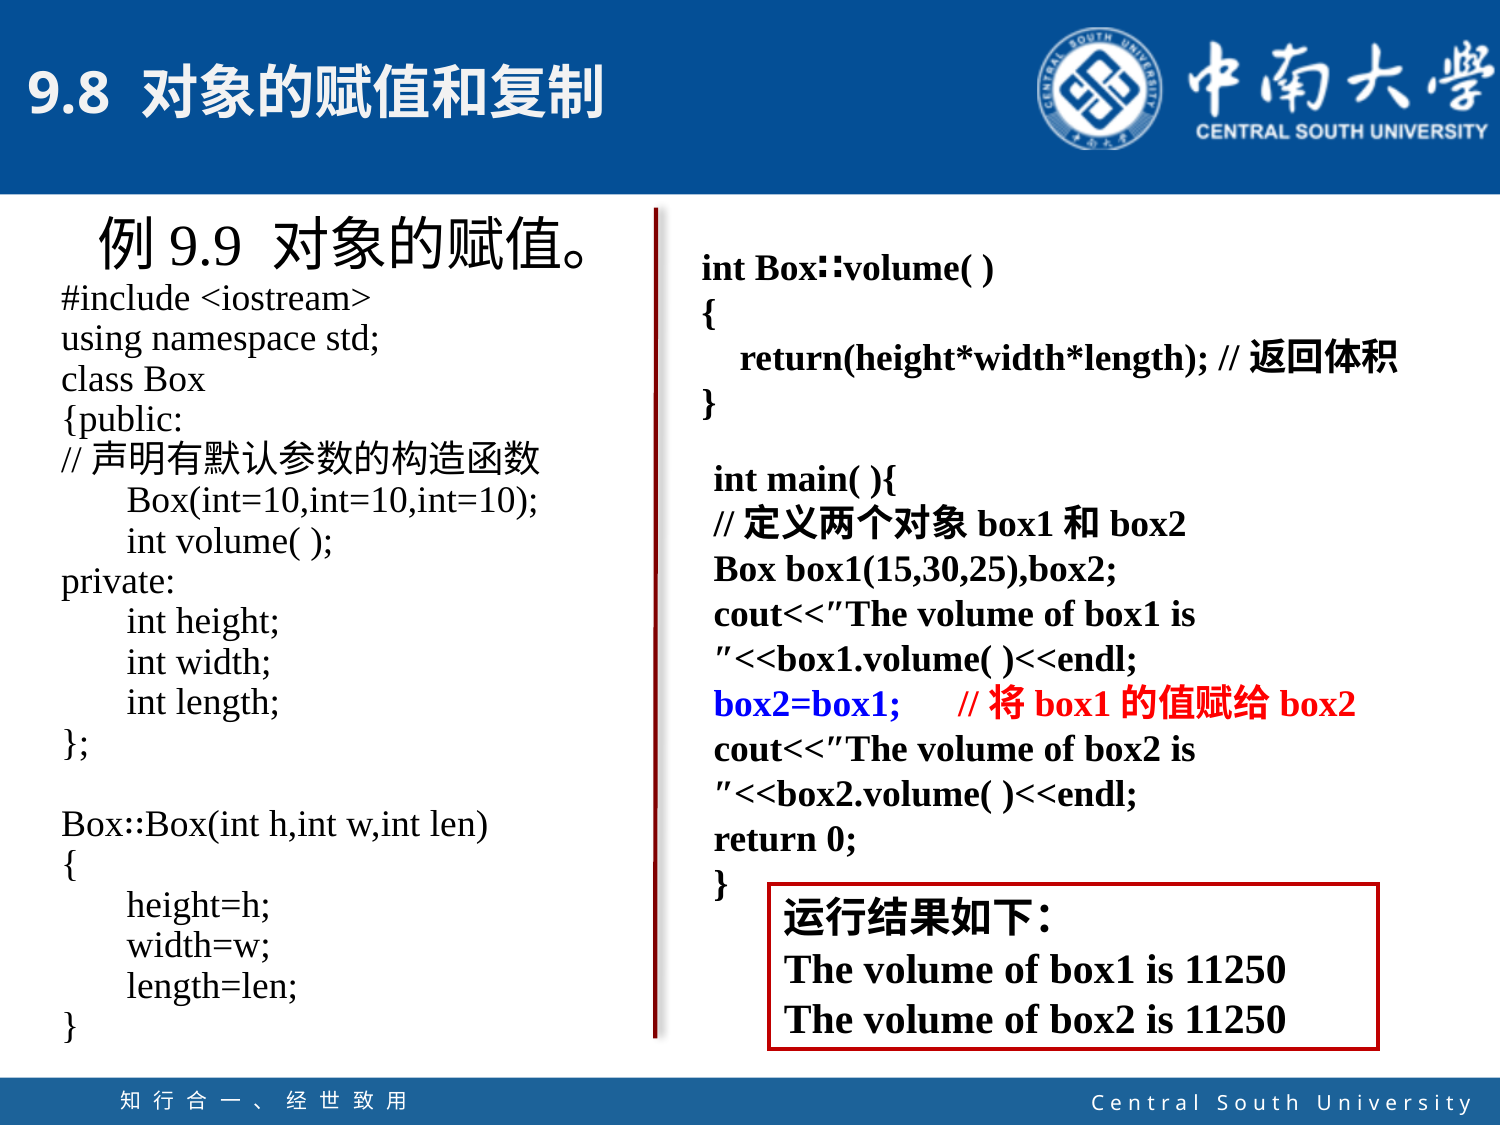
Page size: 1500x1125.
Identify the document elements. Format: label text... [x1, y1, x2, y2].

text_box 运行结果如下： The volume of box1 is 11250 The volume of box2 is 11250 [769, 883, 1379, 1049]
text_box 知行合一、经世致用 [105, 1080, 423, 1120]
text_box Central South University [1076, 1082, 1486, 1123]
text_box int main( ){ //定义两个对象box1和box2 Box box1(15,30,25),box2; cout<<″The volume of box1 is ″<<box1.volume( )<<endl; box2=box1; //将box1的值赋给box2 cout<<″The volume of box2 is ″<<box2.volume( )<<endl; return 0; } [698, 446, 1449, 912]
picture [1030, 25, 1500, 155]
text_box int Box∷volume( ) { return(height*width*length); //返回体积 } [686, 235, 1437, 431]
text_box [0, 1077, 1500, 1125]
text_box 例9.9 对象的赋值。 #include <iostream> using namespace std; class Box {public: //声明有默认参数的构造函数 Box(int=10,int=10,int=10); int volume( ); private: int height; int width; int length; }; Box∷Box(int h,int w,int len) { height=h; width=w; length=len; } [46, 207, 1422, 1056]
